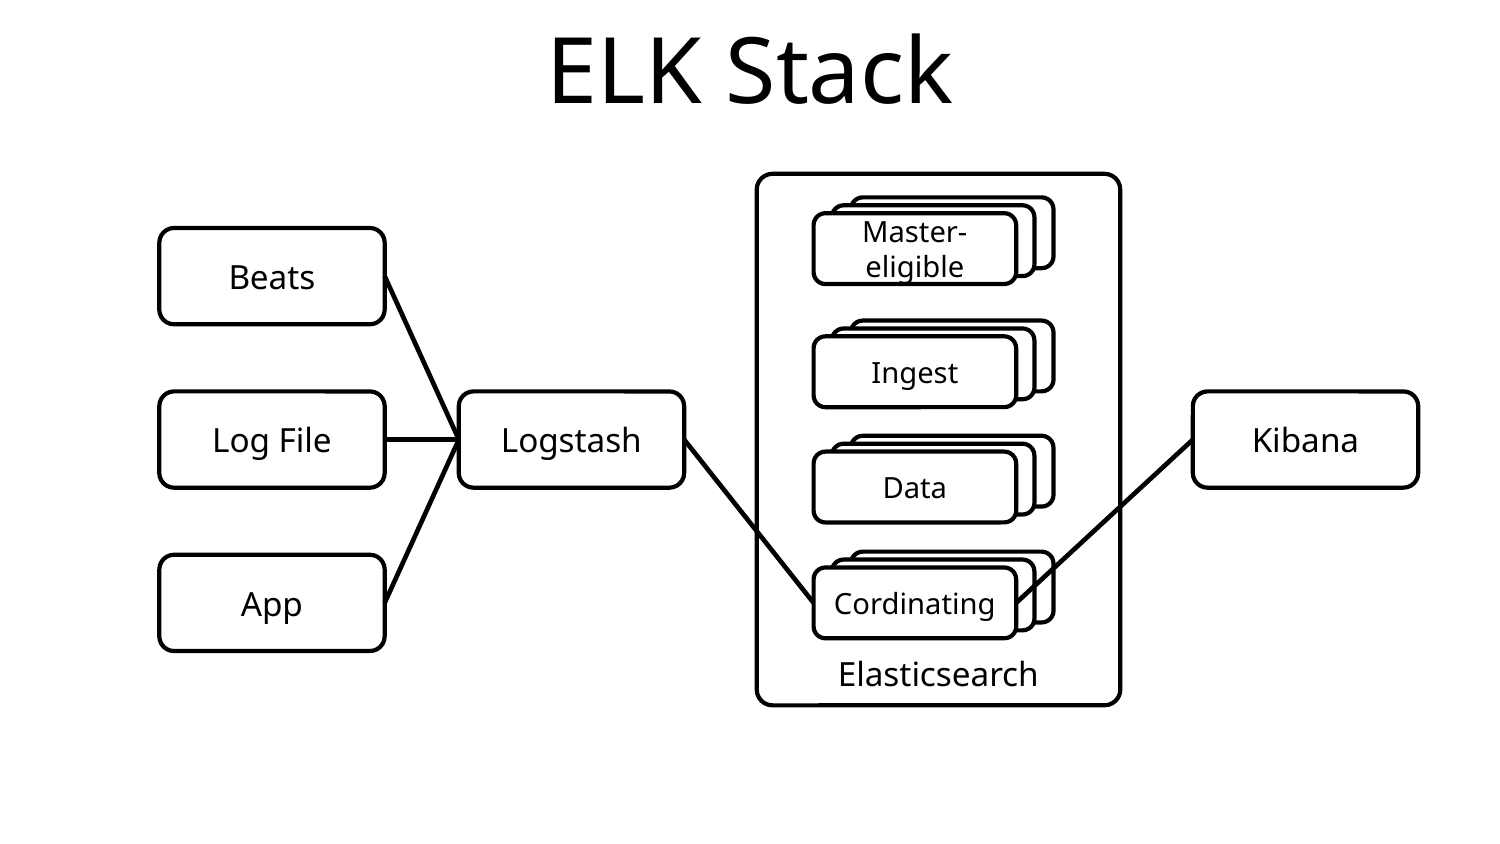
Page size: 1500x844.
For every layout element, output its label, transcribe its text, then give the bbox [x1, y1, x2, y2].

text_box Log File [157, 389, 379, 490]
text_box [756, 173, 1121, 706]
text_box Kibana [1190, 389, 1421, 490]
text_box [384, 446, 460, 604]
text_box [384, 275, 460, 440]
title ELK Stack [75, 0, 1425, 138]
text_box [1015, 439, 1194, 604]
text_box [683, 439, 814, 604]
text_box Logstash [464, 389, 687, 490]
text_box Beats [157, 225, 387, 327]
text_box App [157, 552, 387, 654]
